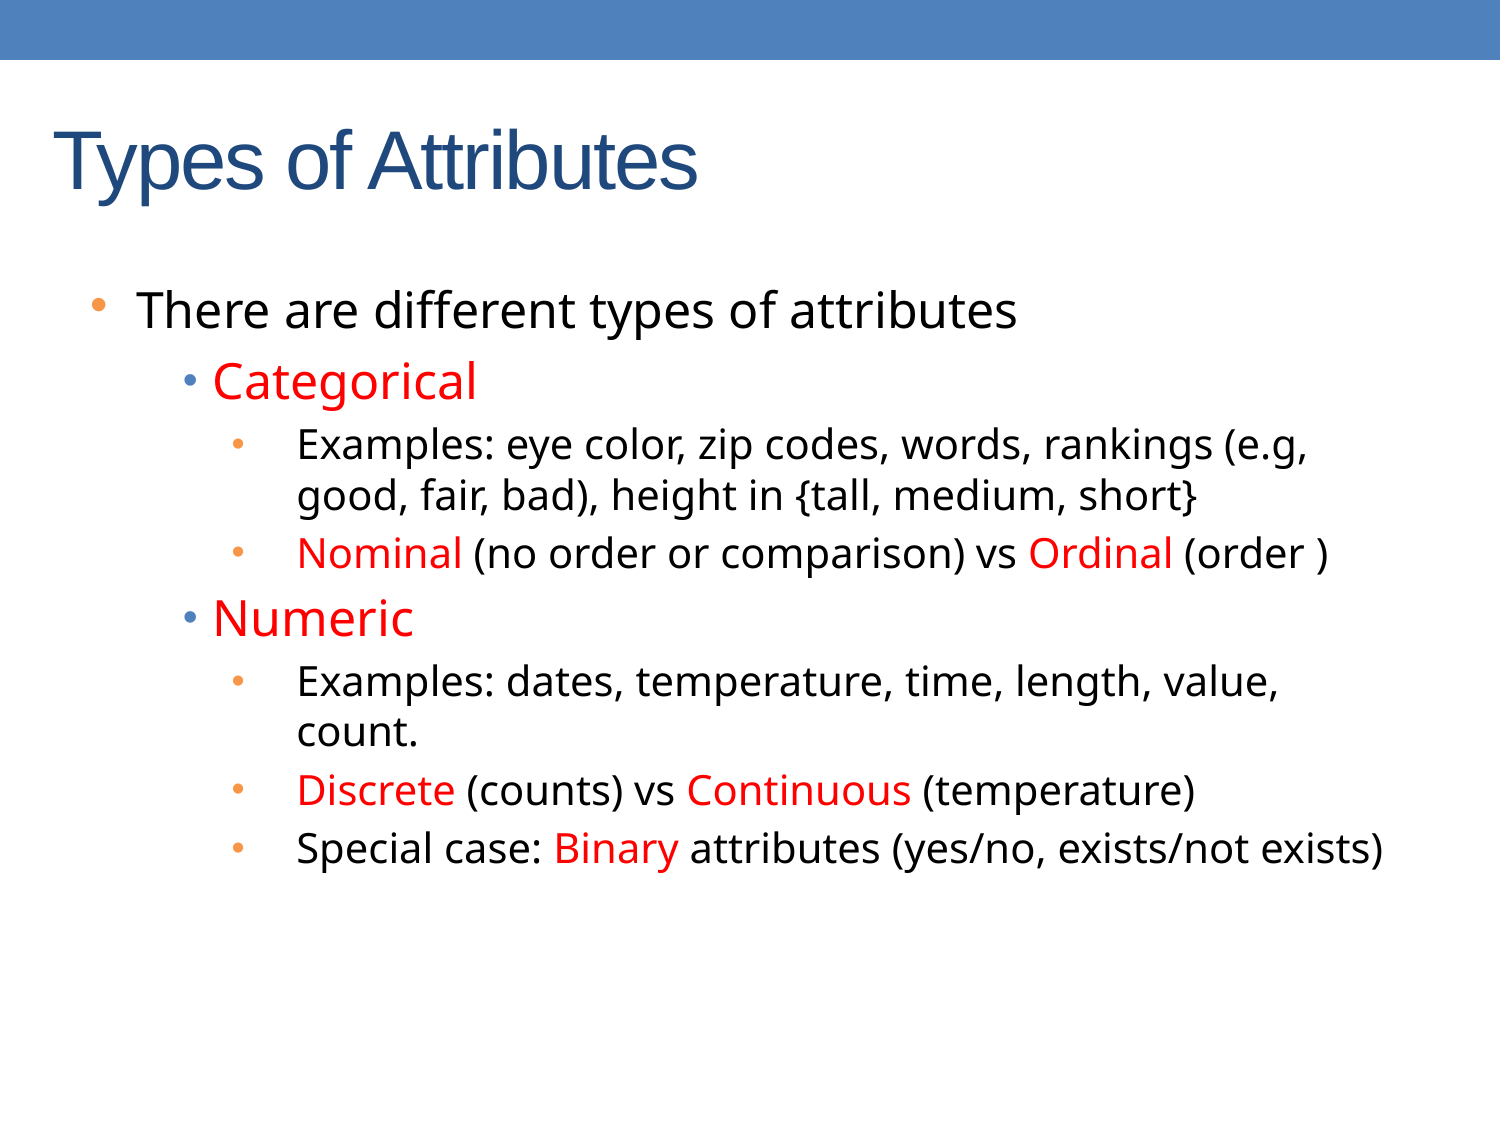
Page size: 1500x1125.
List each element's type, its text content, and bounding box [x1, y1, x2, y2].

list There are different types of attributes Categorical Examples: eye color, zip codes, words, rankings (e.g, good, fair, bad), height in {tall, medium, short} Nominal (no order or comparison) vs Ordinal (order ) Numeric Examples: dates, temperature, time, length, value, count. Discrete (counts) vs Continuous (temperature) Special case: Binary attributes (yes/no, exists/not exists) [75, 262, 1425, 1063]
title Types of Attributes [37, 75, 1388, 238]
